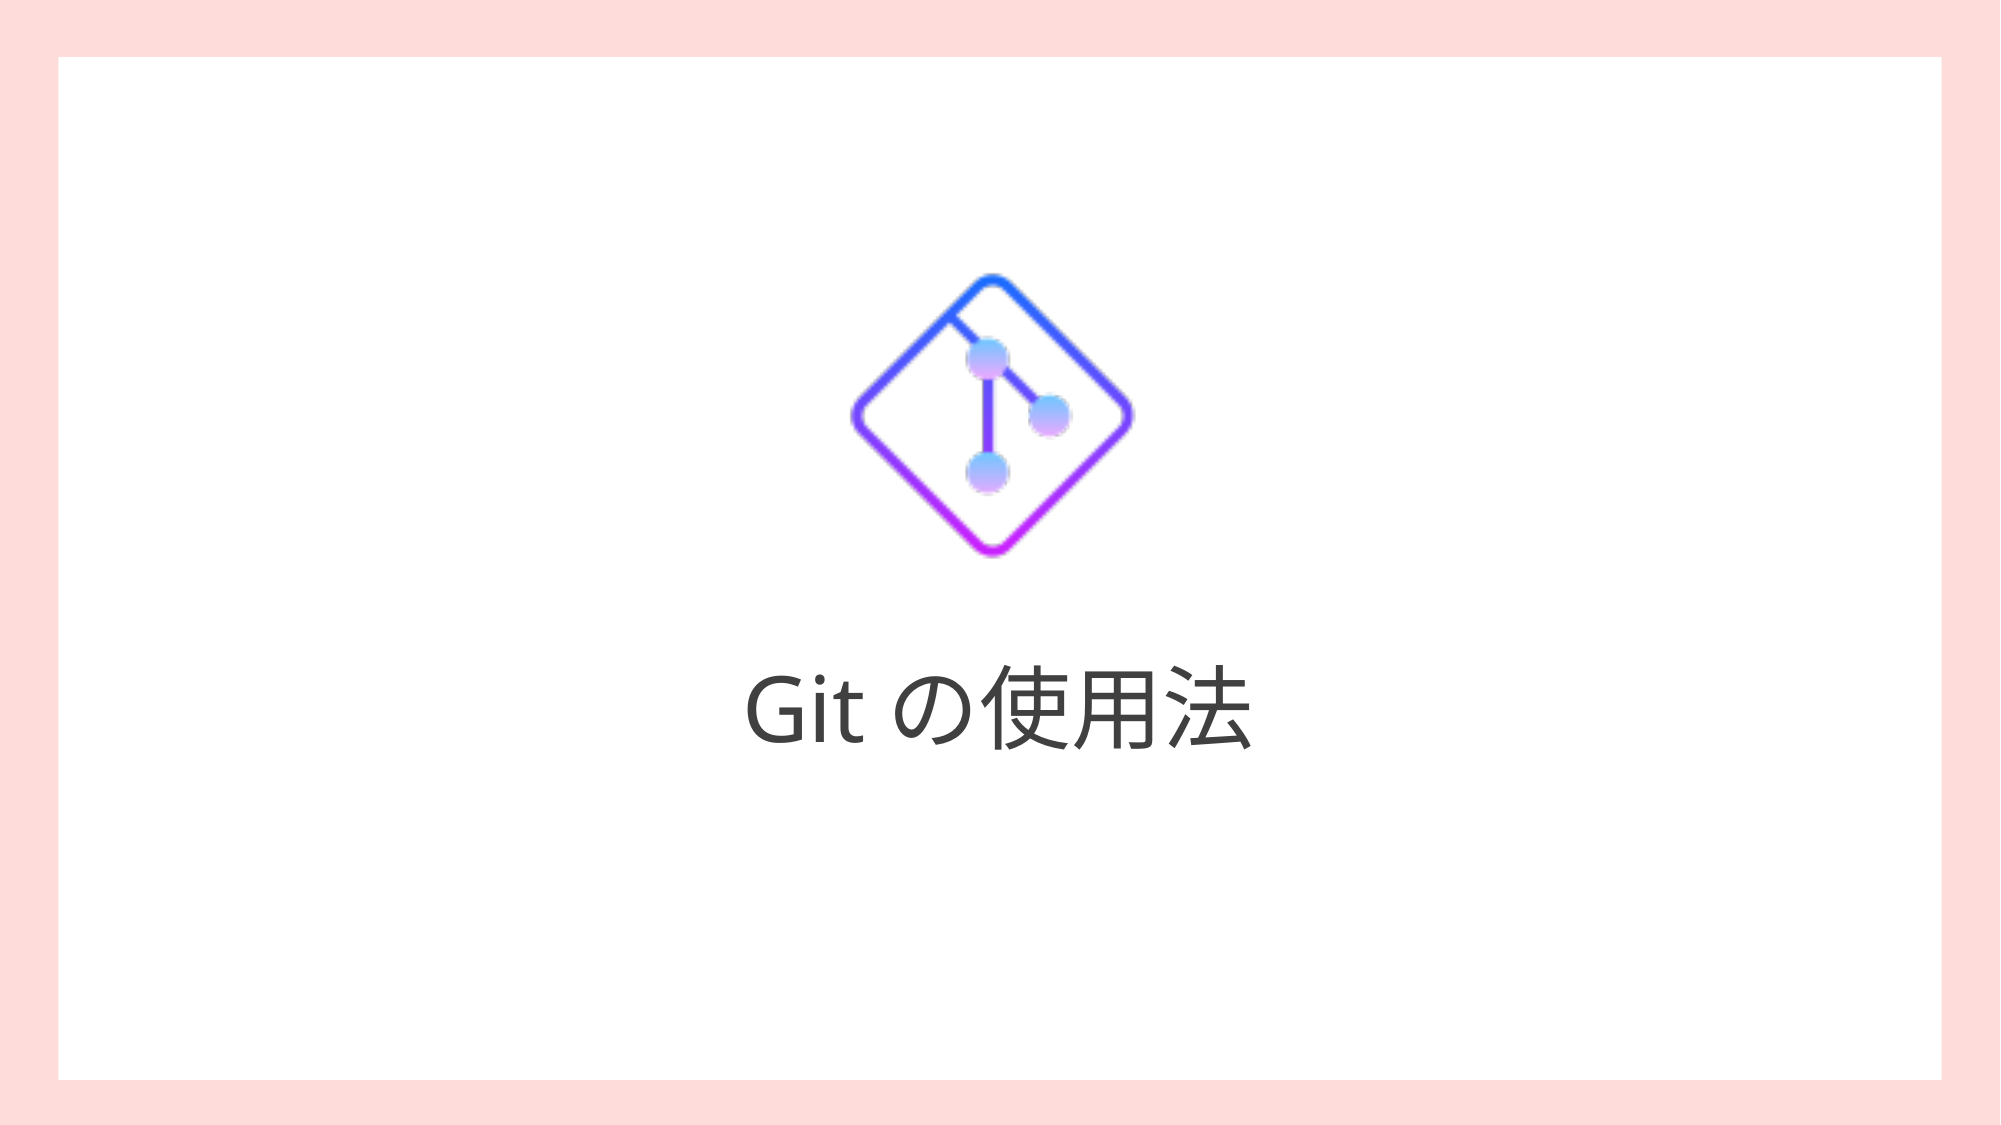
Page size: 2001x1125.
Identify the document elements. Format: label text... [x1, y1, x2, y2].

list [829, 252, 1159, 583]
text_box Gitの使用法 [162, 645, 1835, 767]
text_box [57, 56, 1943, 1081]
